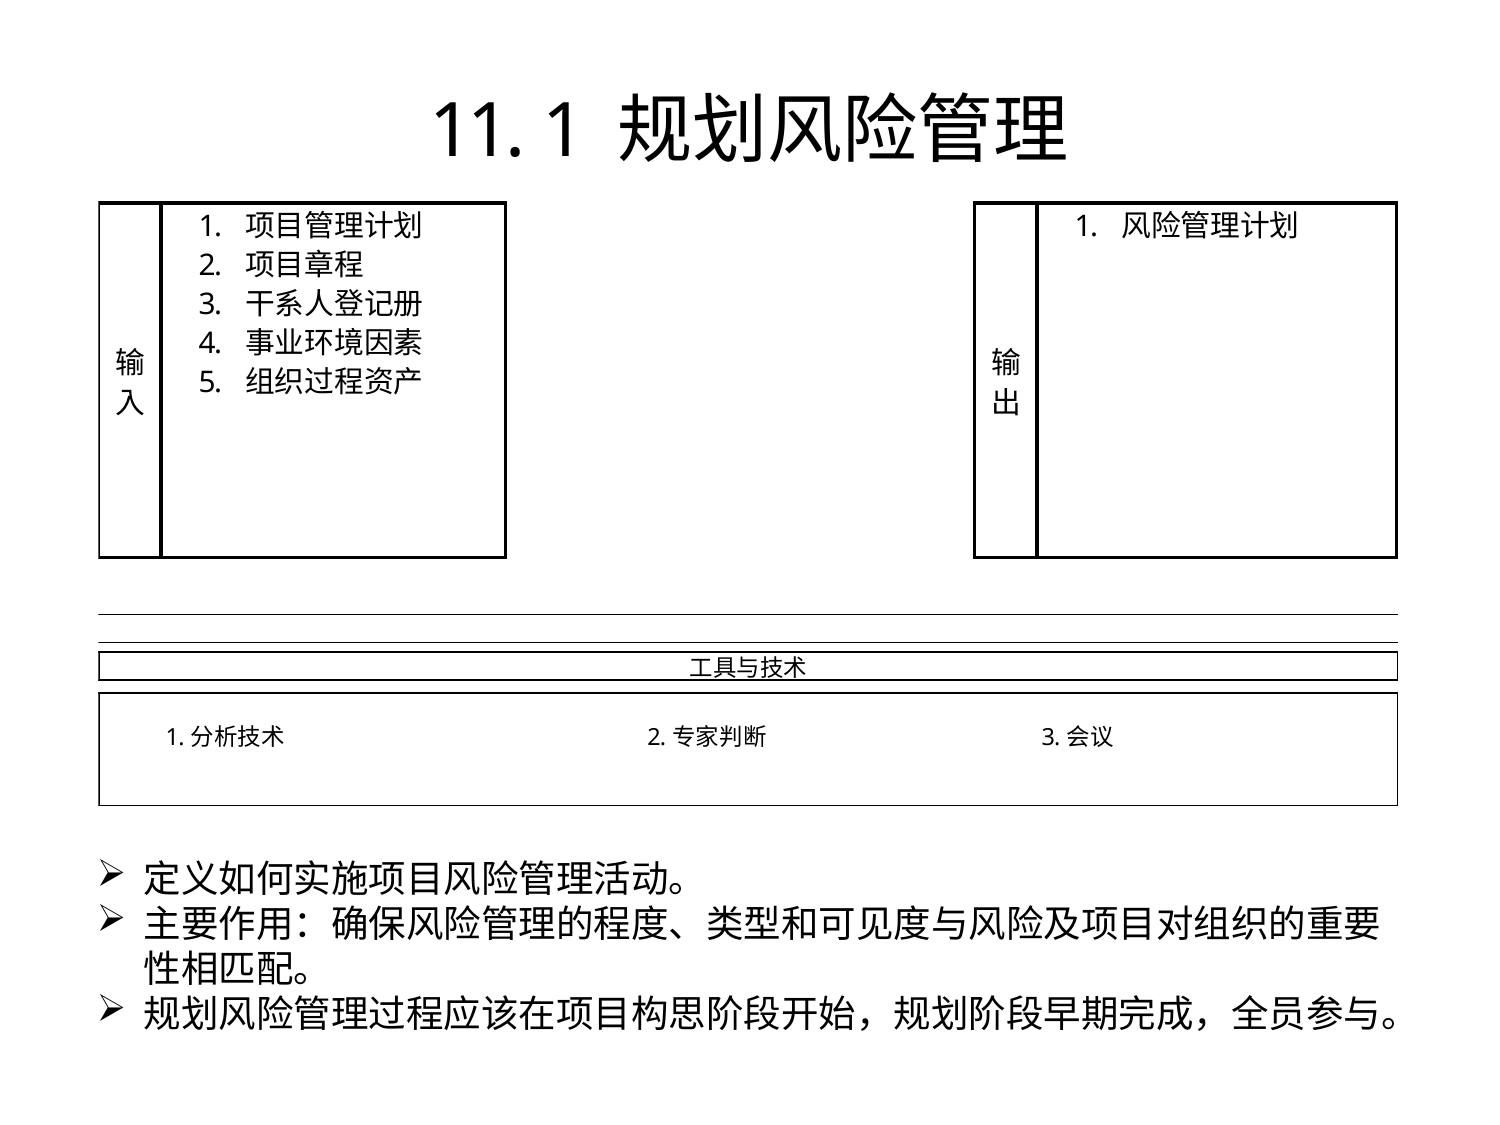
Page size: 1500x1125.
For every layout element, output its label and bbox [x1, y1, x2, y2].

text_box [82, 847, 1413, 1043]
picture [98, 42, 1402, 810]
